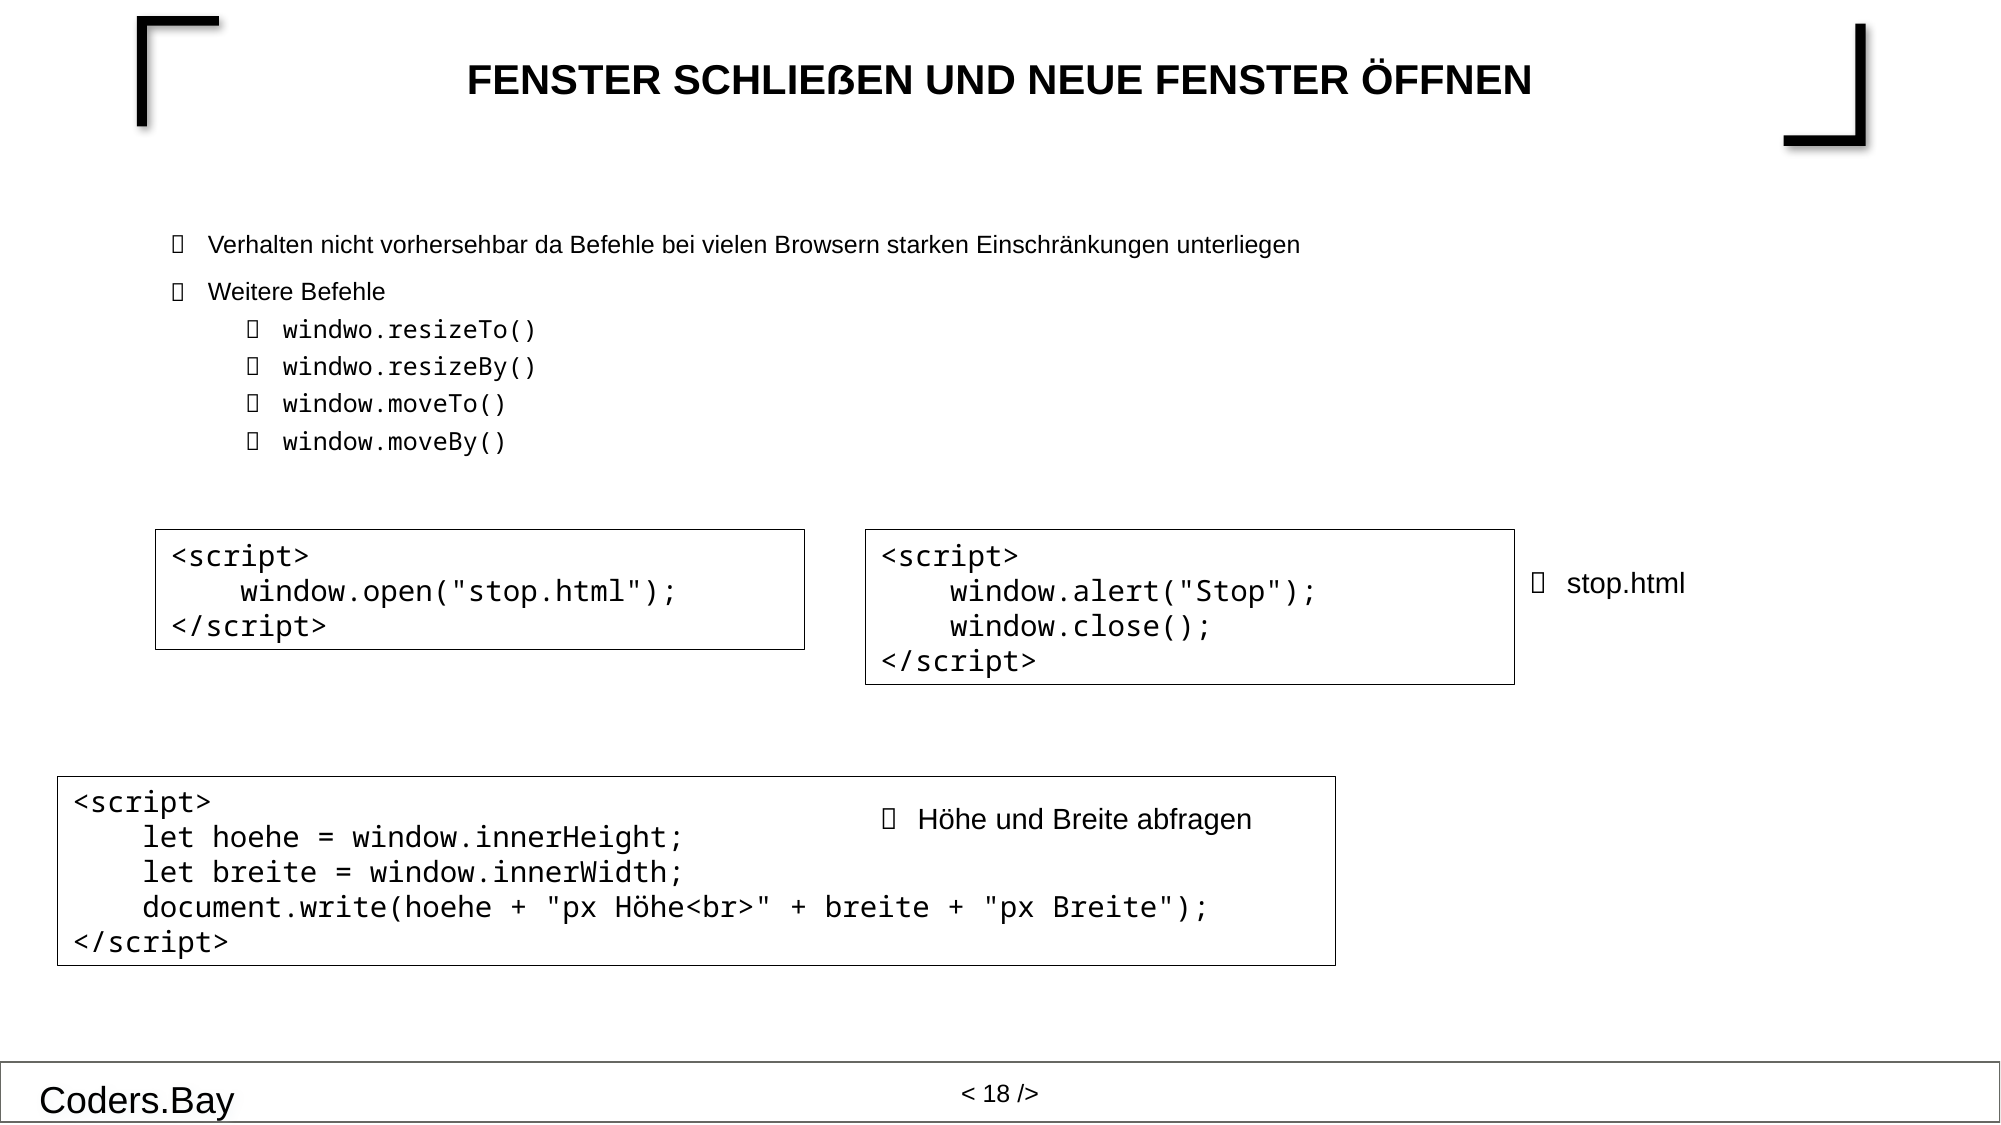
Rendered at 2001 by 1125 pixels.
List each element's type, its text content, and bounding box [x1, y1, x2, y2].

text_box <script> window.alert("Stop"); window.close(); </script> [865, 529, 1515, 685]
text_box <script> let hoehe = window.innerHeight; let breite = window.innerWidth; document.write(hoehe + "px Höhe<br>" + breite + "px Breite"); </script> [57, 776, 1336, 966]
list Verhalten nicht vorhersehbar da Befehle bei vielen Browsern starken Einschränkungen unterliegen Weitere Befehle windwo.resizeTo() windwo.resizeBy() window.moveTo() window.moveBy() [155, 224, 1845, 494]
title Fenster schließen und neue Fenster öffnen [155, 36, 1845, 127]
text_box stop.html [1514, 560, 2000, 607]
text_box <script> window.open("stop.html"); </script> [155, 529, 805, 650]
text_box Höhe und Breite abfragen [865, 797, 1637, 844]
